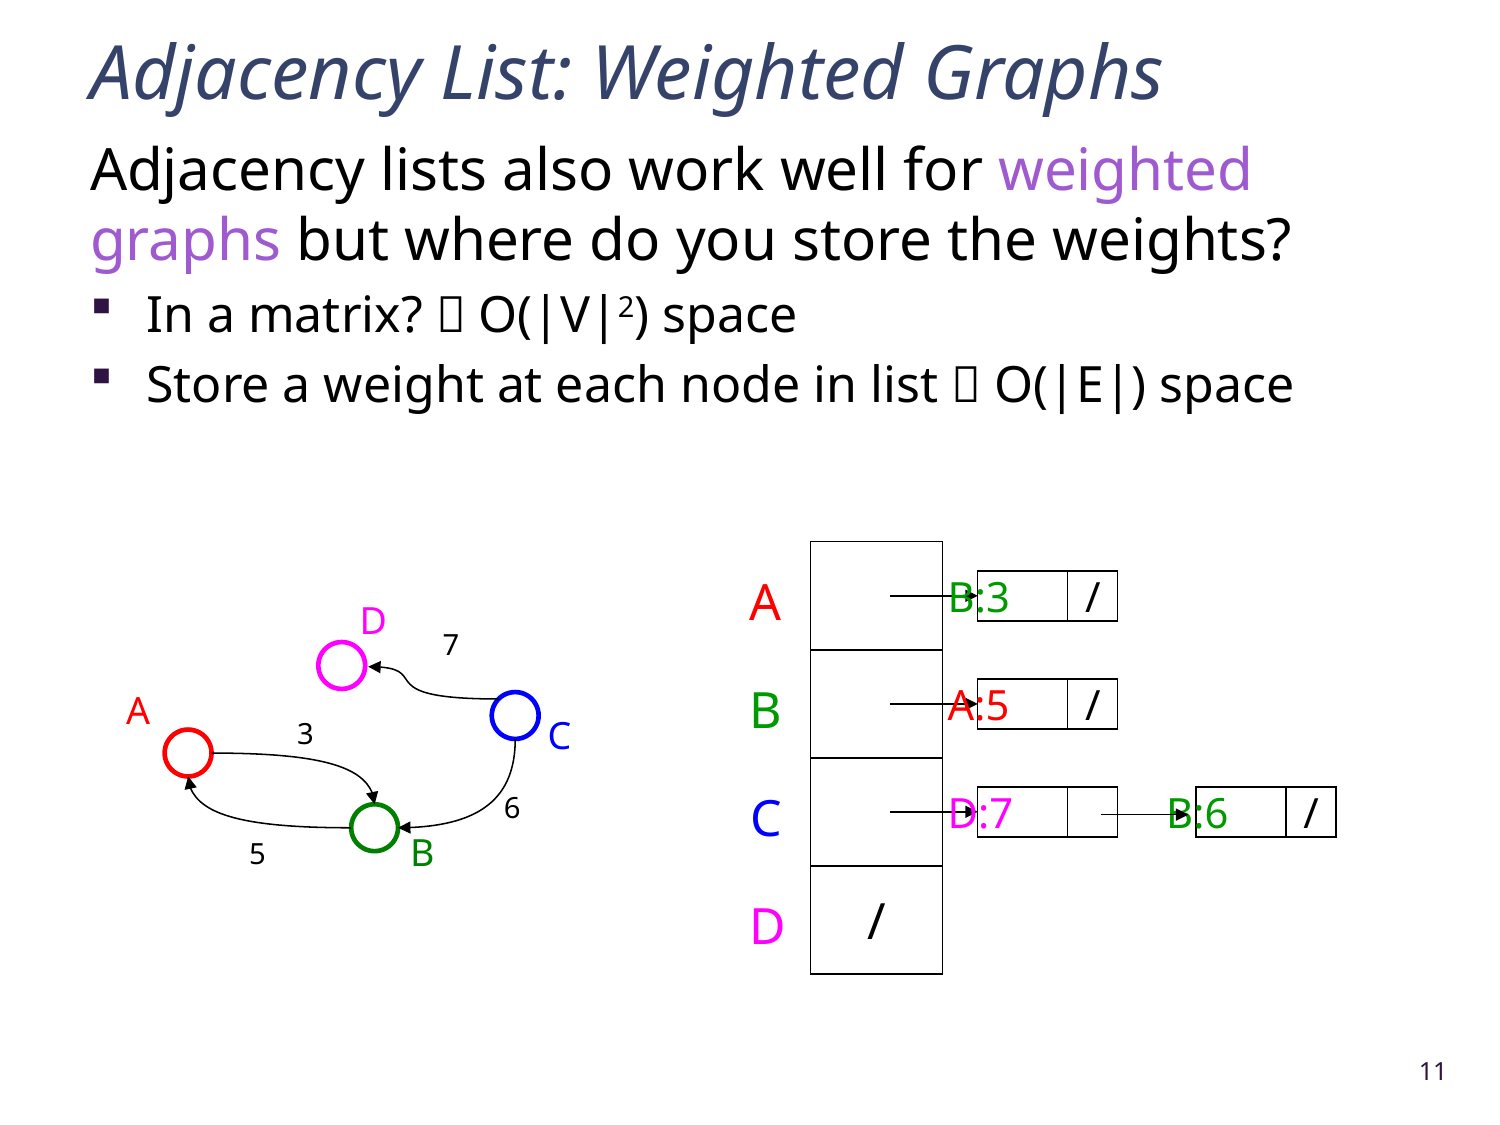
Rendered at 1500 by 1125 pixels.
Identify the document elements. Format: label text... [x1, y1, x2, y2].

list Adjacency lists also work well for weighted graphs but where do you store the weights? In a matrix?  O(|V|2) space Store a weight at each node in list  O(|E|) space [75, 125, 1463, 487]
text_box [107, 589, 590, 888]
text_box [733, 541, 1337, 975]
slide_number 11 [1333, 1042, 1463, 1103]
title Adjacency List: Weighted Graphs [75, 24, 1463, 105]
